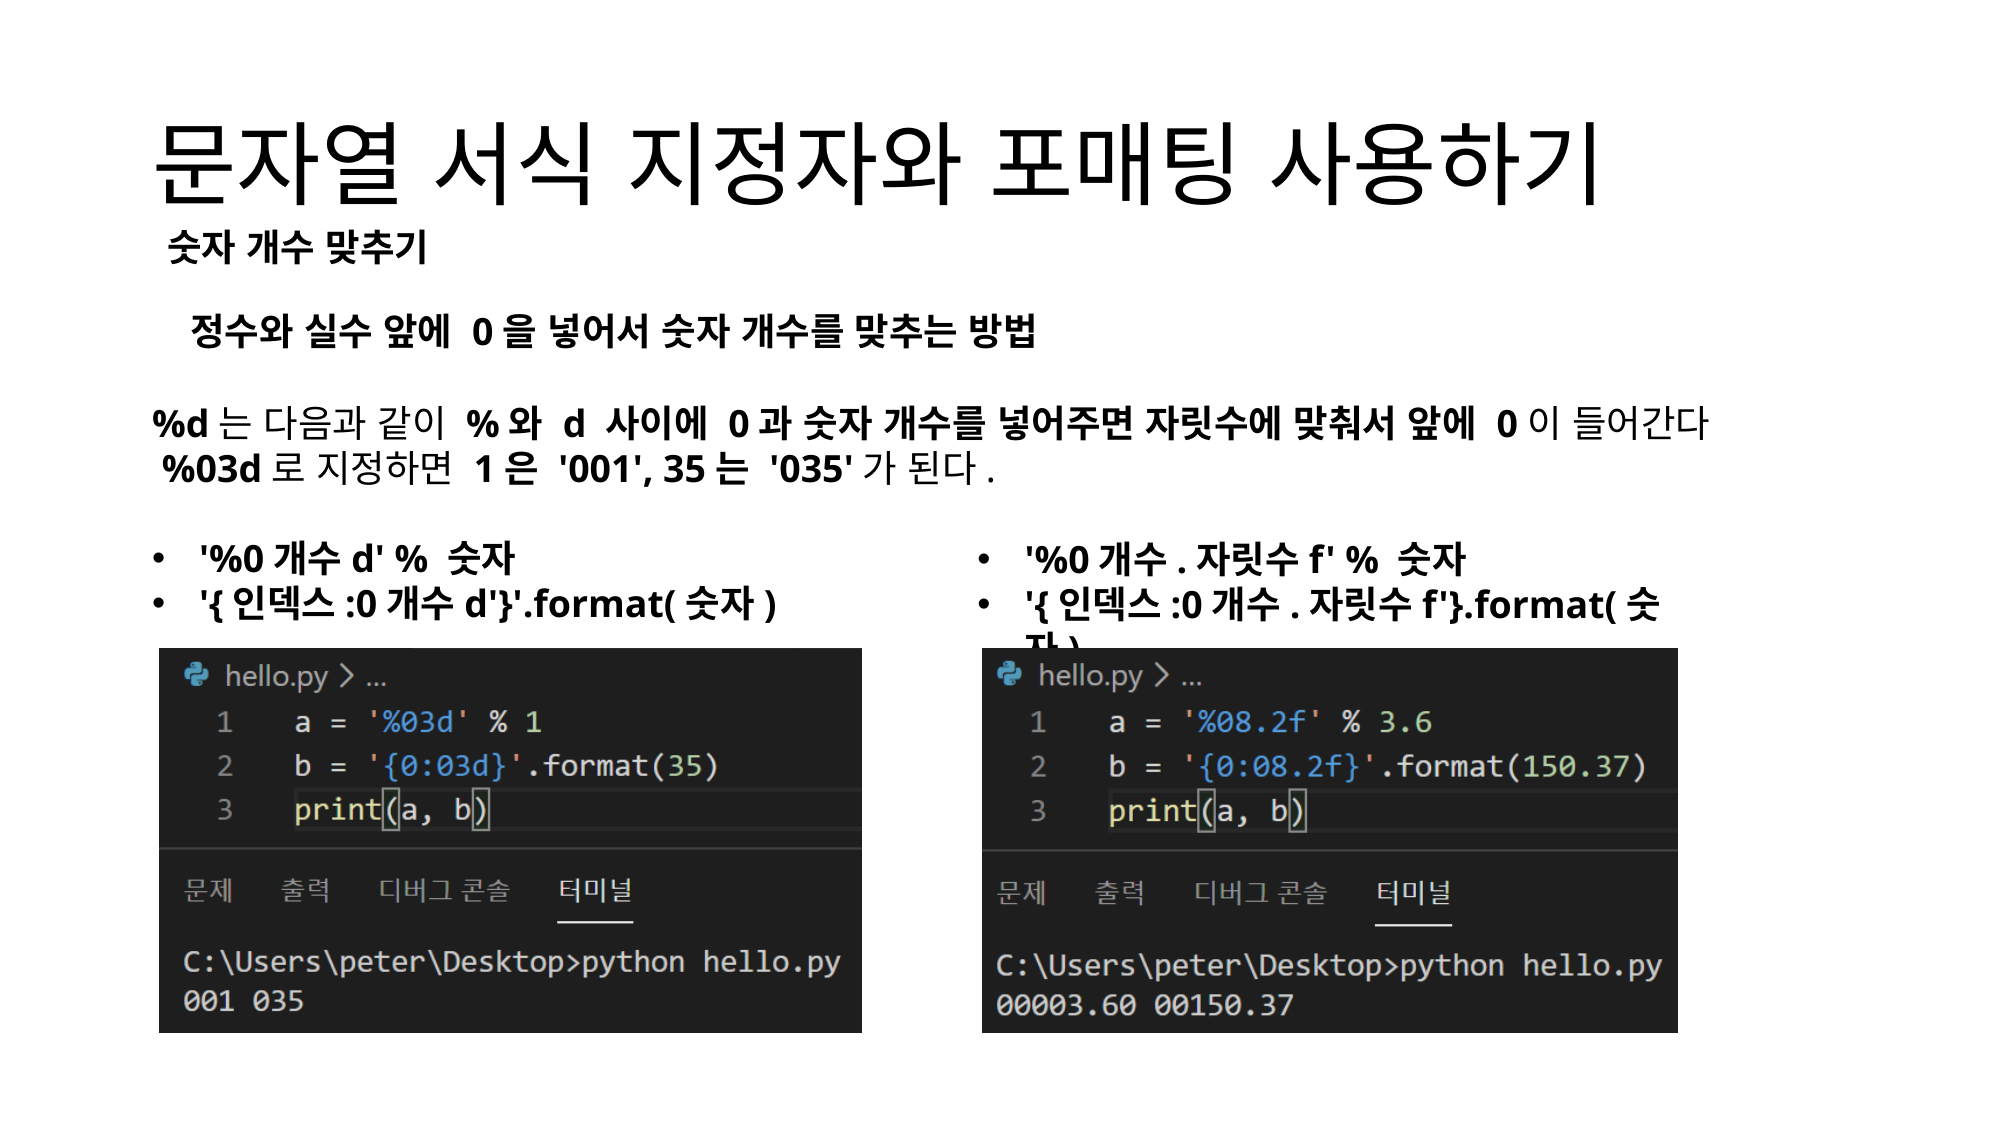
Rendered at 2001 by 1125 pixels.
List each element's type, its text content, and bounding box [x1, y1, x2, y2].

text_box 정수와 실수 앞에 0을 넣어서 숫자 개수를 맞추는 방법 [175, 300, 1054, 361]
picture [982, 648, 1678, 1033]
picture [159, 648, 862, 1033]
text_box '%0개수.자릿수f' % 숫자 '{인덱스:0개수.자릿수f'}.format(숫자) [962, 529, 1712, 679]
text_box 숫자 개수 맞추기 [152, 216, 445, 277]
title 문자열 서식 지정자와 포매팅 사용하기 [137, 59, 1863, 278]
text_box %d는 다음과 같이 %와 d 사이에 0과 숫자 개수를 넣어주면 자릿수에 맞춰서 앞에 0이 들어간다 %03d로 지정하면 1은 '001', 35는 '035'가 된다. '%0개수d' % 숫자 '{인덱스:0개수d'}'.format(숫자) [137, 392, 1789, 633]
